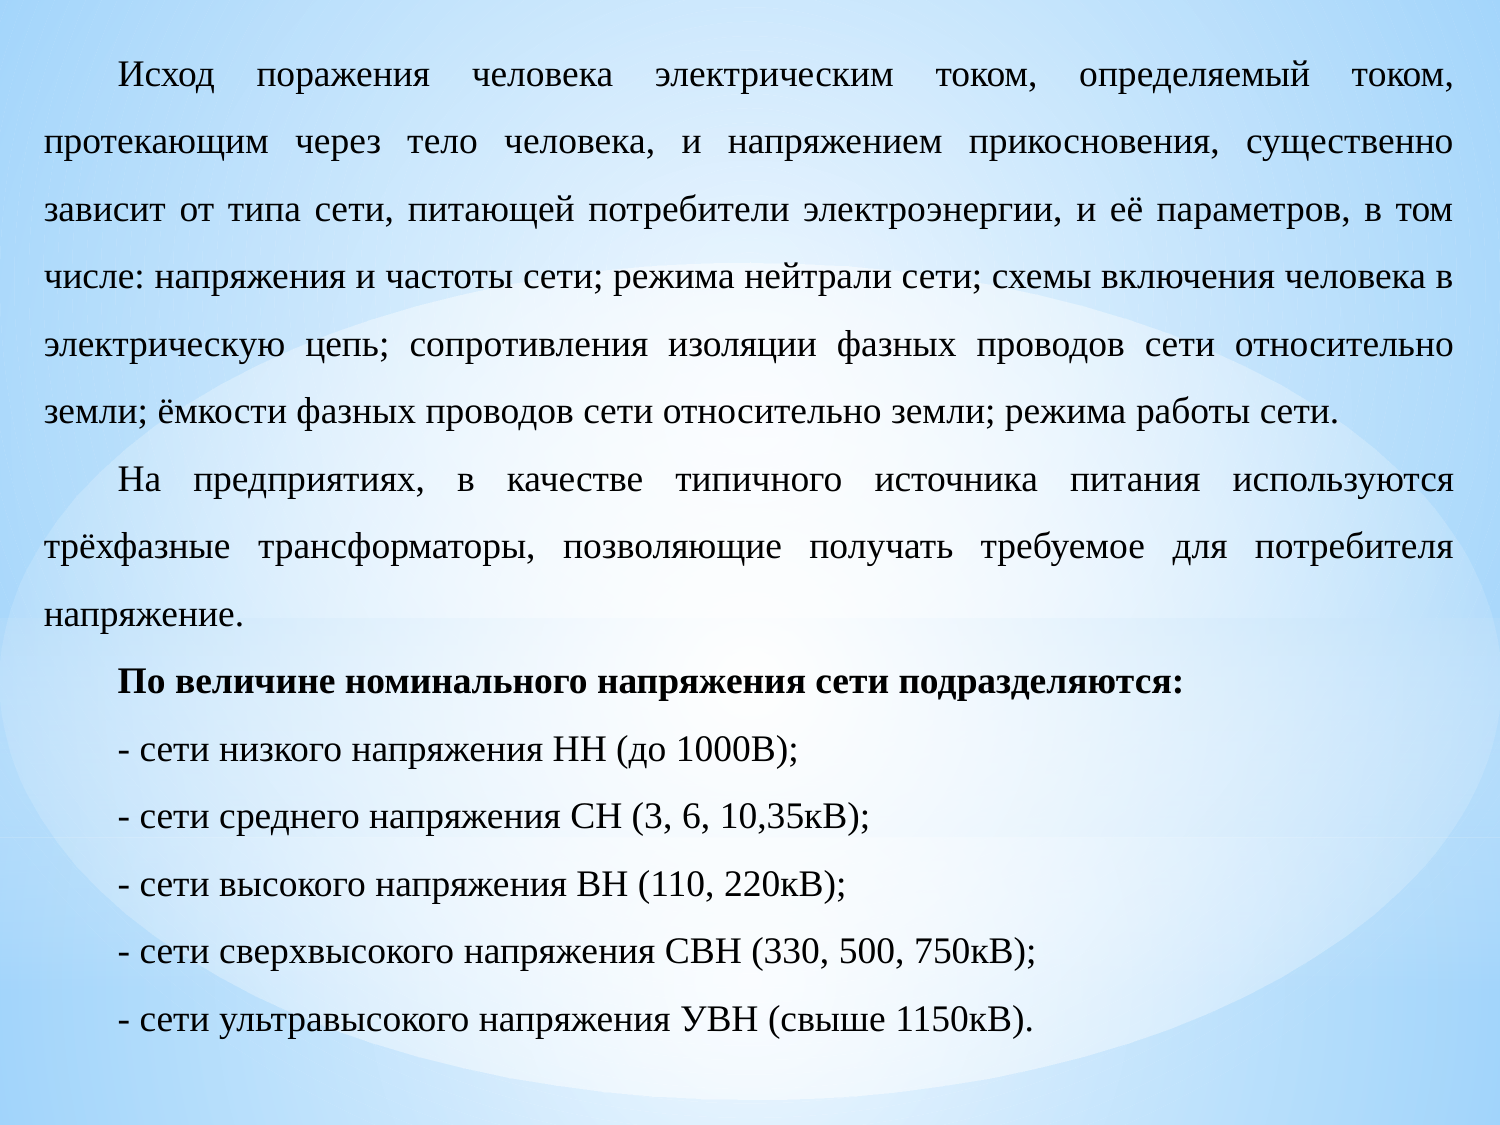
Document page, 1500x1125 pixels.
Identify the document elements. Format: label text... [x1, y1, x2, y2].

text_box Исход поражения человека электрическим током, определяемый током, протекающим через тело человека, и напряжением прикосновения, существенно зависит от типа сети, питающей потребители электроэнергии, и её параметров, в том числе: напряжения и частоты сети; режима нейтрали сети; схемы включения человека в электрическую цепь; сопротивления изоляции фазных проводов сети относительно земли; ёмкости фазных проводов сети относительно земли; режима работы сети. На предприятиях, в качестве типичного источника питания используются трёхфазные трансформаторы, позволяющие получать требуемое для потребителя напряжение. По величине номинального напряжения сети подразделяются: - сети низкого напряжения НН (до 1000В); - сети среднего напряжения СН (3, 6, 10,35кВ); - сети высокого напряжения ВН (110, 220кВ); - сети сверхвысокого напряжения СВН (330, 500, 750кВ); - сети ультравысокого напряжения УВН (свыше 1150кВ). [29, 19, 1471, 1047]
